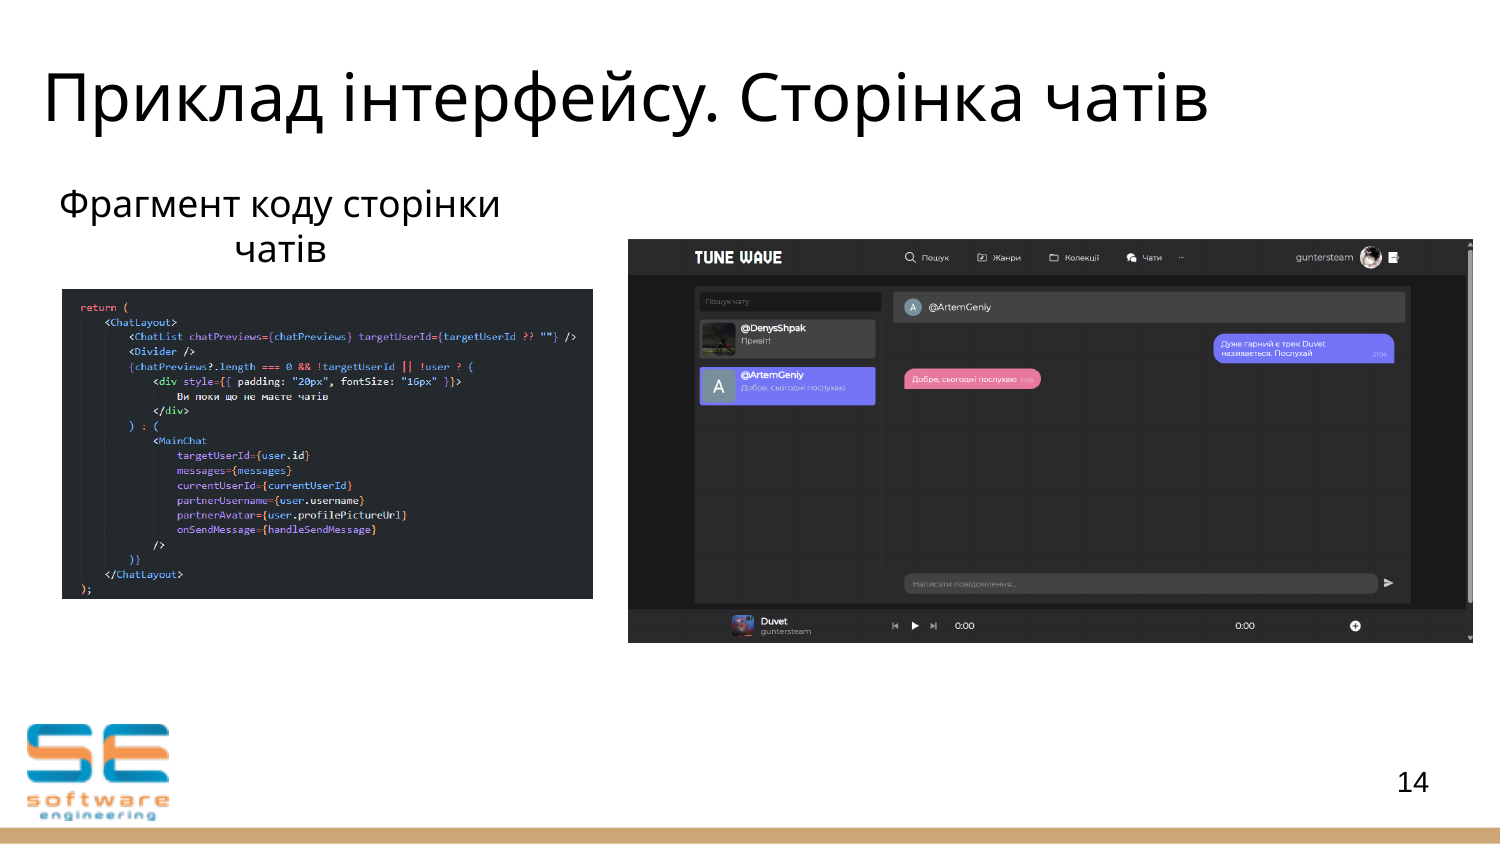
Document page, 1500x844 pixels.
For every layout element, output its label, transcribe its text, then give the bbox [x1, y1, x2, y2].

text_box Фрагмент коду сторінки чатів [0, 216, 561, 285]
picture [62, 288, 594, 600]
picture [26, 724, 169, 821]
picture [628, 239, 1474, 643]
text_box 14 [1382, 755, 1500, 806]
title Приклад інтерфейсу. Сторінка чатів [27, 13, 1425, 150]
